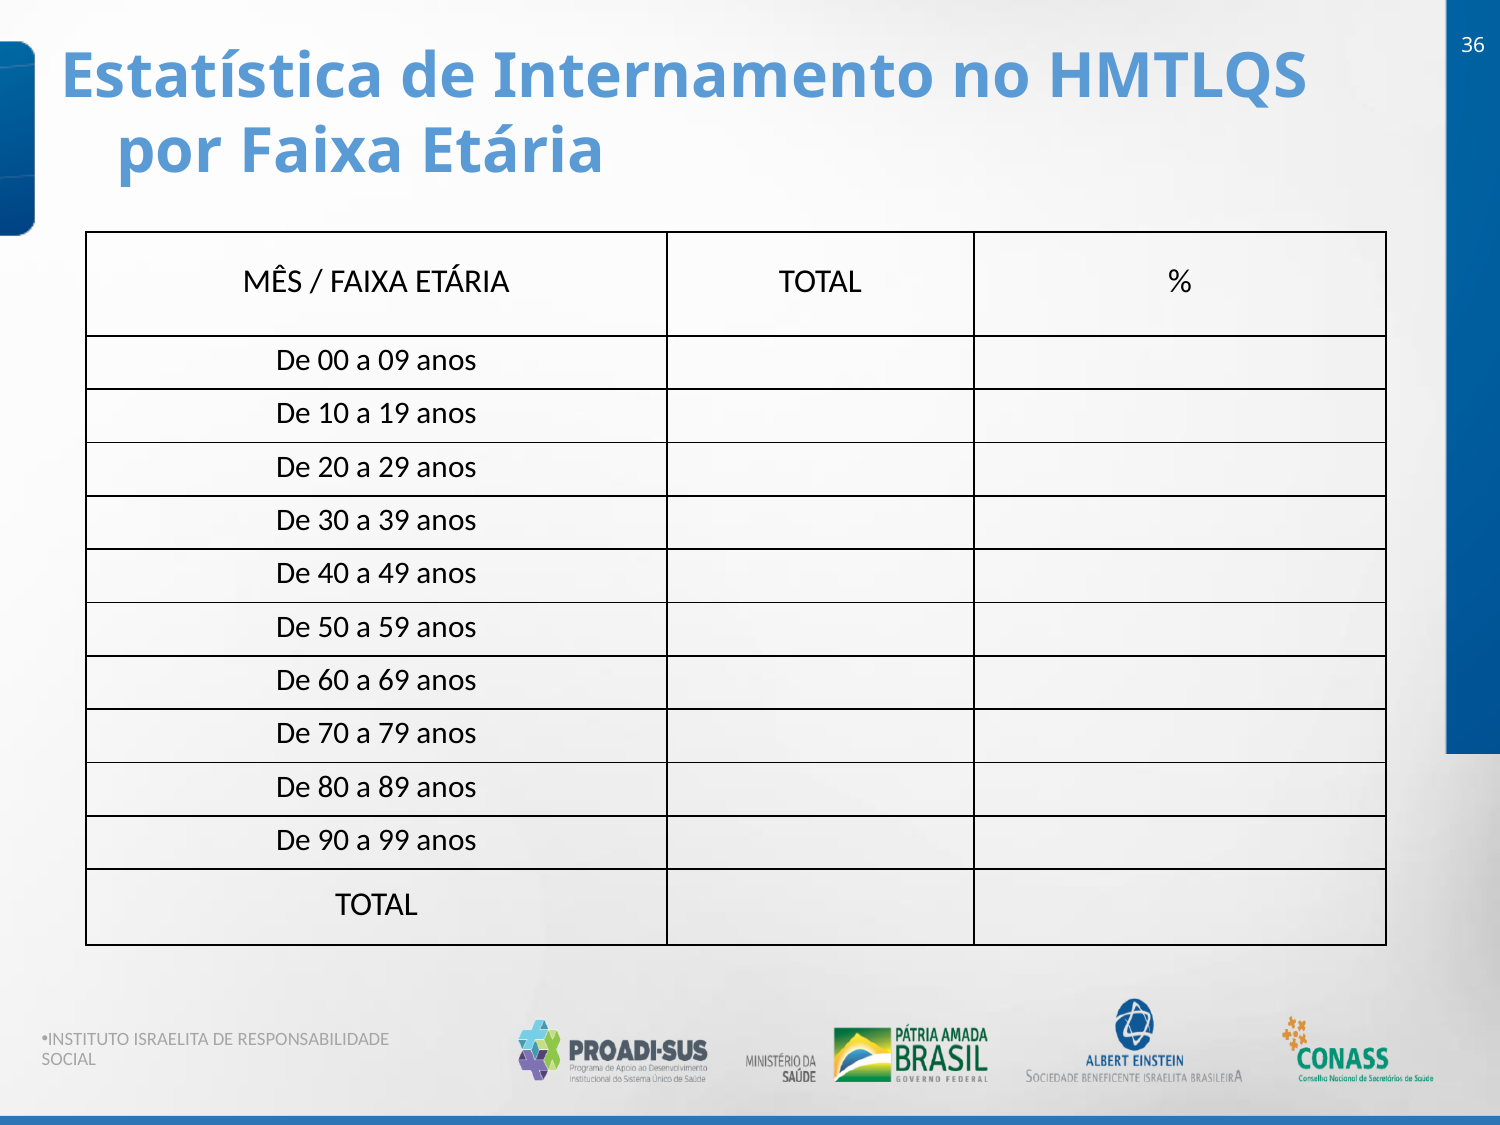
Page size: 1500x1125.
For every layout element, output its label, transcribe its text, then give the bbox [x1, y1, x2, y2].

table_cell [975, 657, 1385, 708]
table_cell [668, 657, 973, 708]
table_cell [668, 337, 973, 388]
table_header % [975, 233, 1385, 335]
table_cell [668, 443, 973, 495]
table_cell [975, 390, 1385, 442]
table_cell [975, 497, 1385, 548]
text_box Estatística de Internamento no HMTLQS por Faixa Etária [45, 27, 1401, 118]
table_cell De 10 a 19 anos [87, 390, 666, 442]
table_cell De 30 a 39 anos [87, 497, 666, 548]
table_cell [975, 710, 1385, 762]
table_cell [668, 603, 973, 655]
table_cell [668, 497, 973, 548]
table_cell [975, 443, 1385, 495]
list INSTITUTO ISRAELITA DE RESPONSABILIDADE SOCIAL [26, 1021, 426, 1085]
table_cell [975, 550, 1385, 602]
table_cell De 00 a 09 anos [87, 337, 666, 388]
table_cell De 60 a 69 anos [87, 657, 666, 708]
table_cell [975, 817, 1385, 868]
table_cell De 90 a 99 anos [87, 817, 666, 868]
table_cell [668, 870, 973, 944]
table_cell [668, 550, 973, 602]
table_cell [975, 603, 1385, 655]
table_cell De 20 a 29 anos [87, 443, 666, 495]
table_cell [975, 337, 1385, 388]
table_cell [975, 870, 1385, 944]
slide_number 36 [1442, 19, 1500, 73]
table_cell [668, 817, 973, 868]
table_cell De 50 a 59 anos [87, 603, 666, 655]
table_header MÊS / FAIXA ETÁRIA [87, 233, 666, 335]
table_cell TOTAL [87, 870, 666, 944]
table_cell [668, 763, 973, 815]
table_header TOTAL [668, 233, 973, 335]
table_cell [668, 390, 973, 442]
table_cell De 40 a 49 anos [87, 550, 666, 602]
picture [0, 0, 1500, 1115]
table_cell [975, 763, 1385, 815]
table_cell De 70 a 79 anos [87, 710, 666, 762]
table_cell [668, 710, 973, 762]
table_cell De 80 a 89 anos [87, 763, 666, 815]
